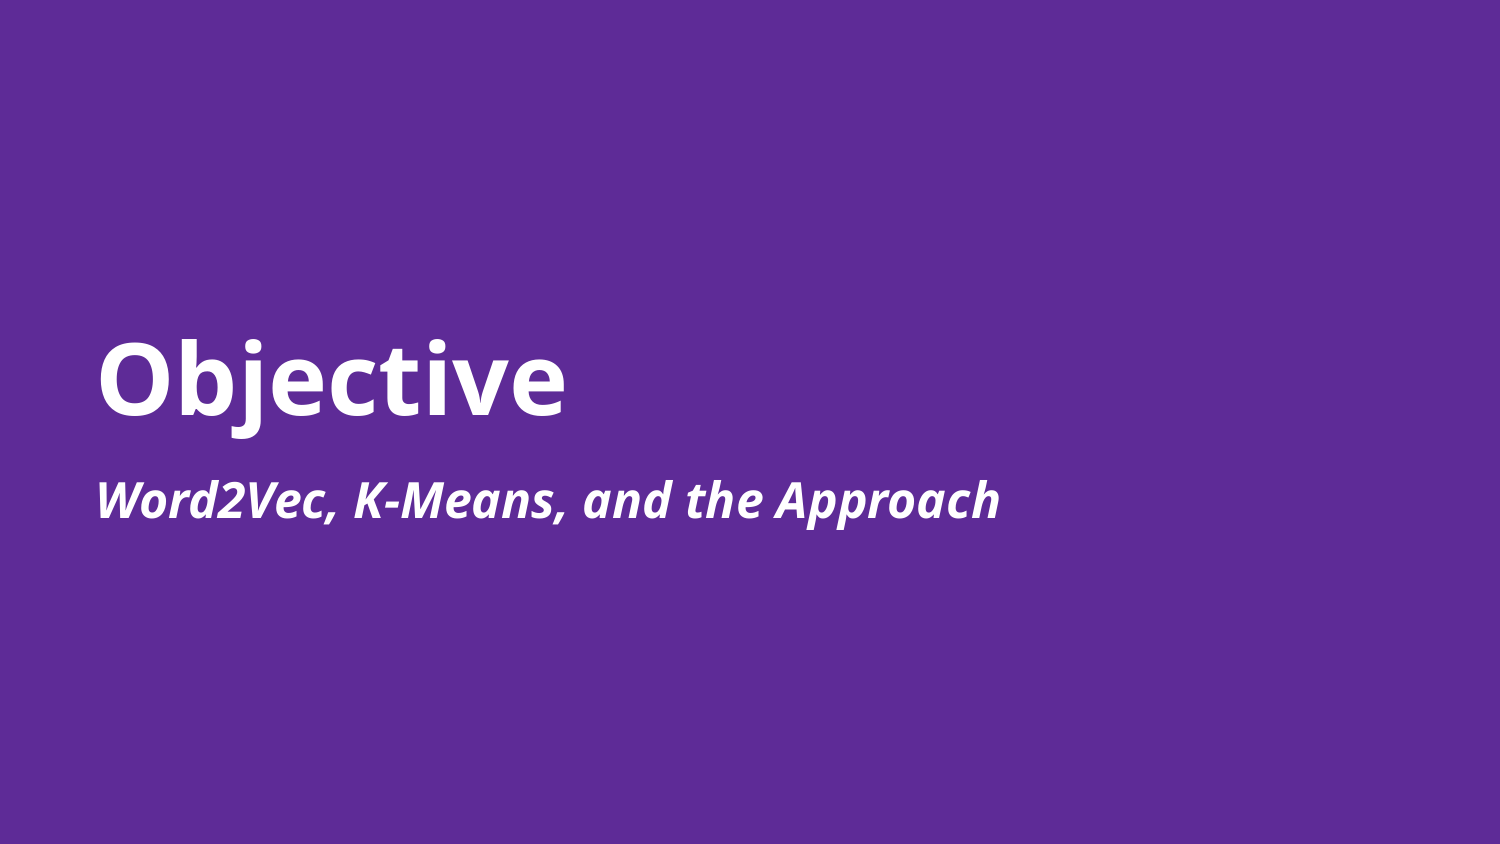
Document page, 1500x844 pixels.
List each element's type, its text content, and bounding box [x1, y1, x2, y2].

title Objective Word2Vec, K-Means, and the Approach [80, 86, 1033, 758]
